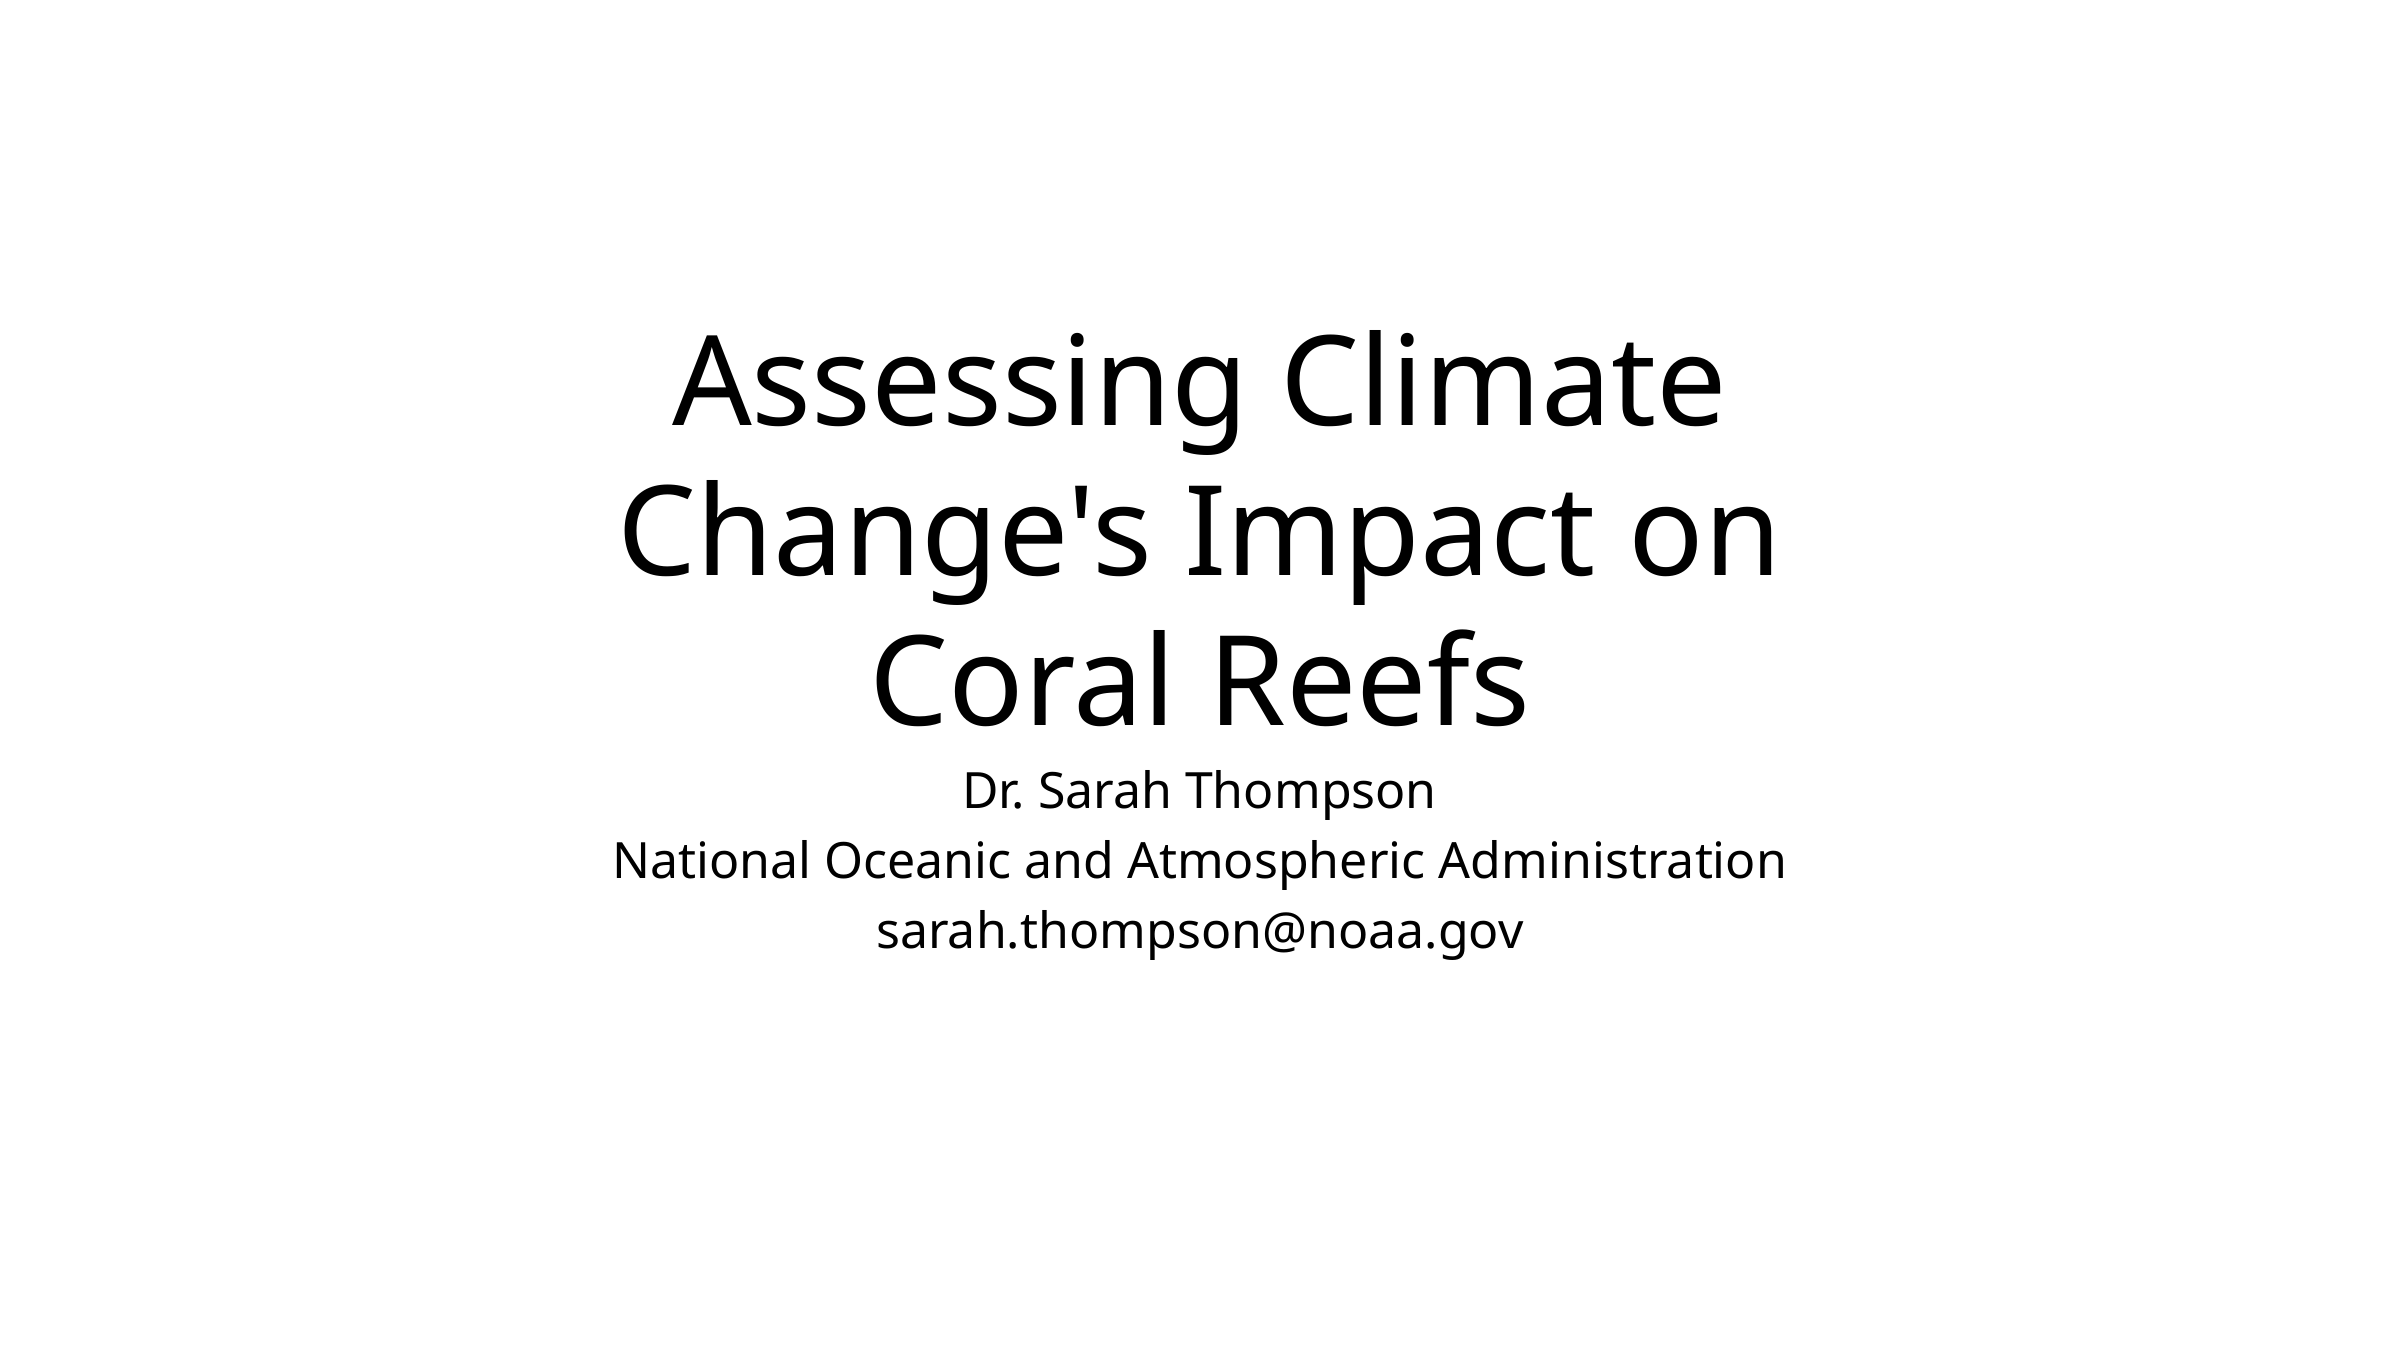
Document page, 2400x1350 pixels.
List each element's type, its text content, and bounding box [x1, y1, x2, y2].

title Assessing Climate Change's Impact on Coral Reefs [450, 329, 1950, 721]
subtitle Dr. Sarah Thompson National Oceanic and Atmospheric Administration sarah.thompson@noaa.gov [450, 750, 1950, 1023]
